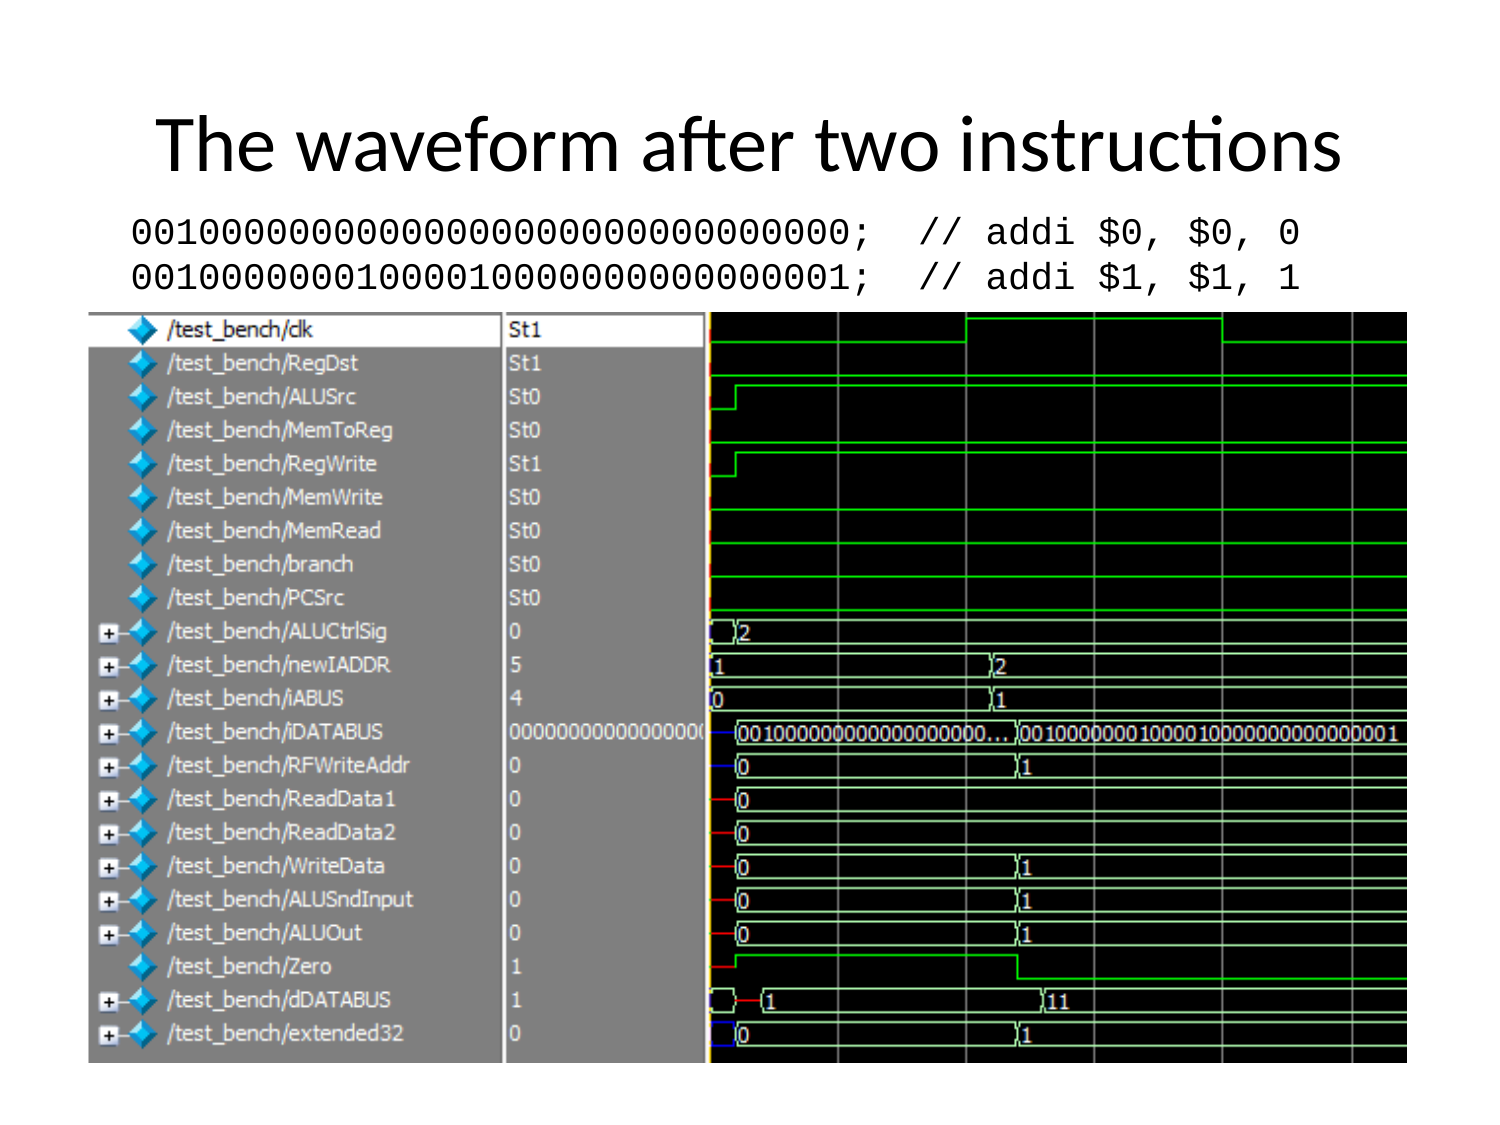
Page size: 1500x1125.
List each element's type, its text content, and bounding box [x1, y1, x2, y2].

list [87, 312, 1407, 1063]
text_box 00100000000000000000000000000000; // addi $0, $0, 0 00100000001000010000000000000001; // addi $1, $1, 1 [115, 199, 1339, 305]
title The waveform after two instructions [75, 45, 1425, 233]
